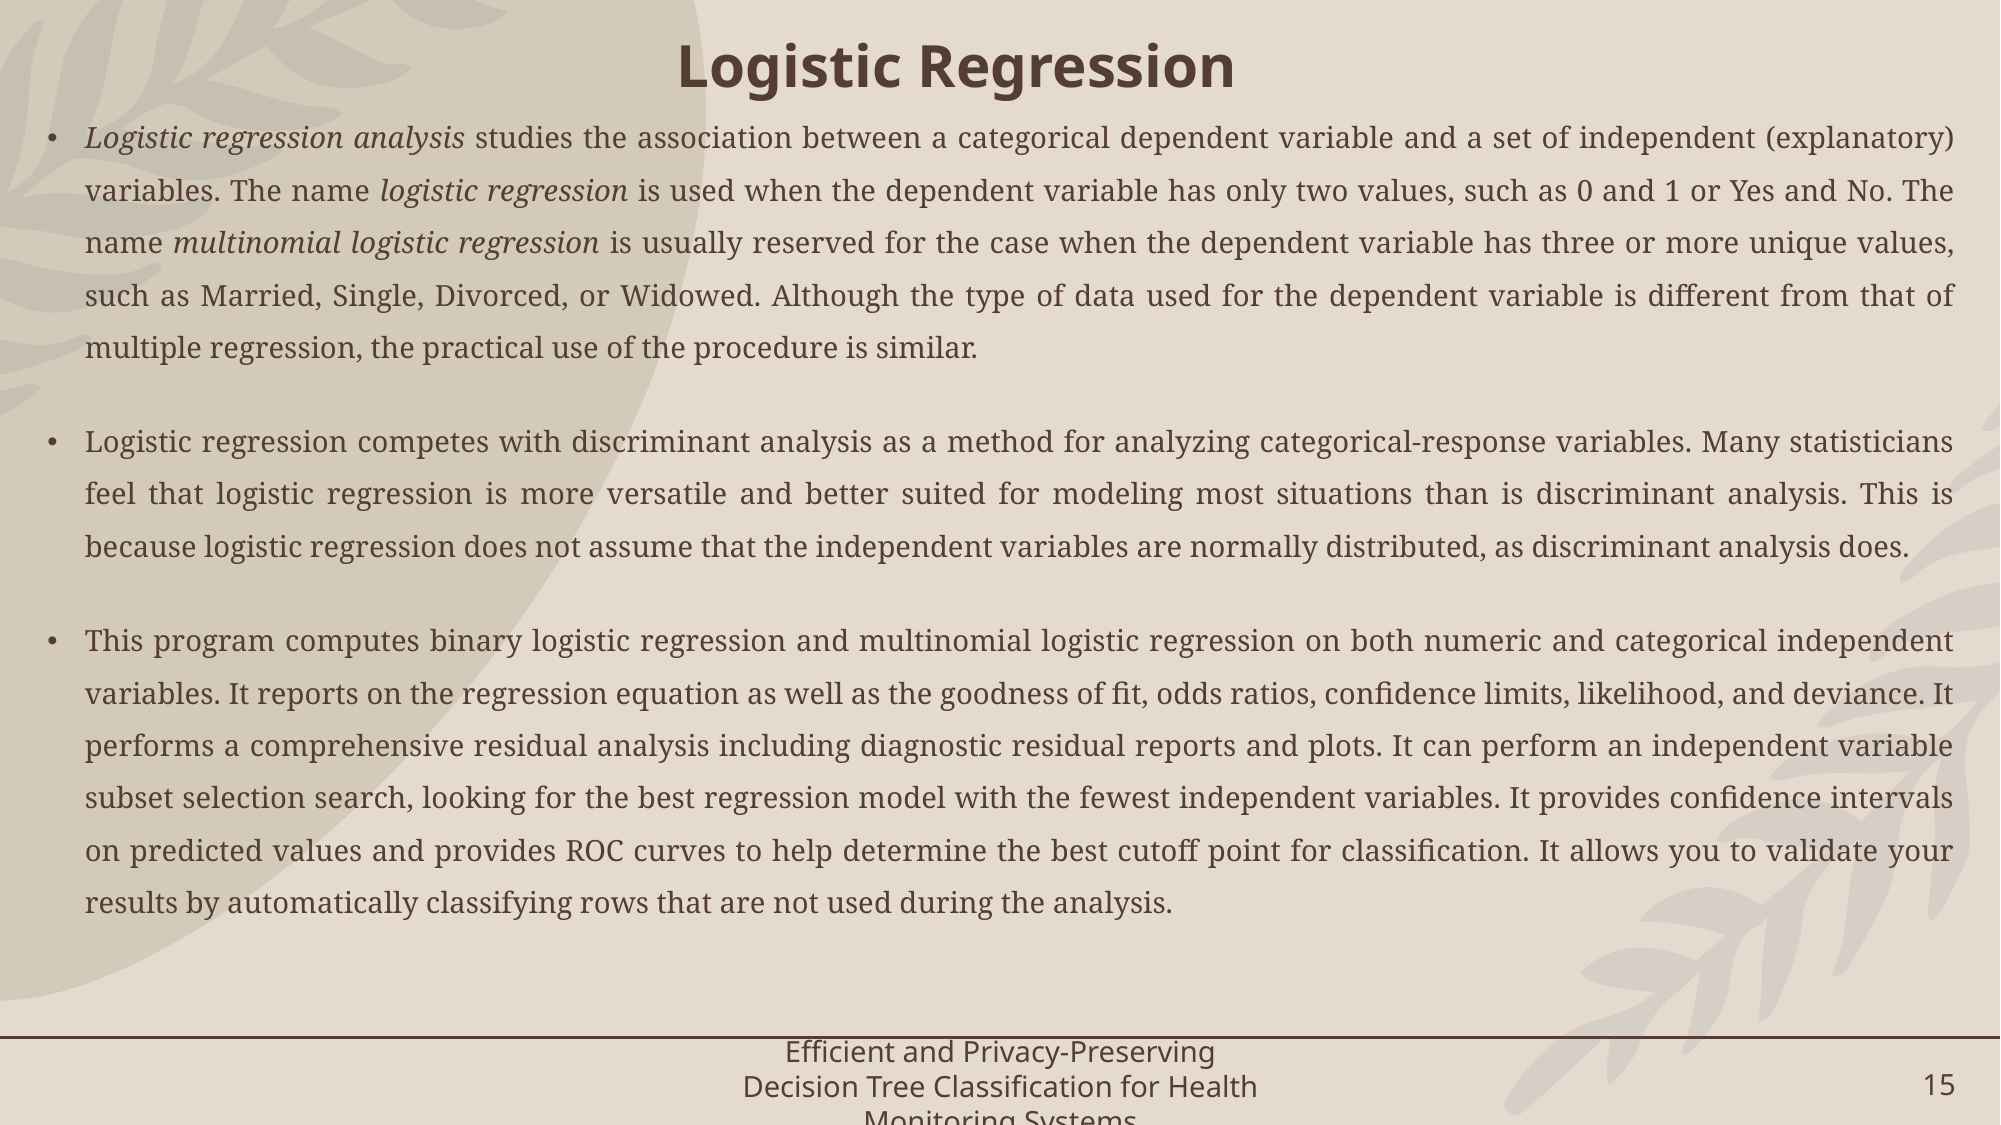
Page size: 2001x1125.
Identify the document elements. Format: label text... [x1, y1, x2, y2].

slide_number 15 [1808, 1060, 1971, 1112]
title Logistic Regression [94, 13, 1820, 94]
footer Efficient and Privacy-Preserving Decision Tree Classification for Health Monitoring Systems [718, 1060, 1283, 1112]
list Logistic regression analysis studies the association between a categorical dependent variable and a set of independent (explanatory) variables. The name logistic regression is used when the dependent variable has only two values, such as 0 and 1 or Yes and No. The name multinomial logistic regression is usually reserved for the case when the dependent variable has three or more unique values, such as Married, Single, Divorced, or Widowed. Although the type of data used for the dependent variable is different from that of multiple regression, the practical use of the procedure is similar. Logistic regression competes with discriminant analysis as a method for analyzing categorical-response variables. Many statisticians feel that logistic regression is more versatile and better suited for modeling most situations than is discriminant analysis. This is because logistic regression does not assume that the independent variables are normally distributed, as discriminant analysis does. This program computes binary logistic regression and multinomial logistic regression on both numeric and categorical independent variables. It reports on the regression equation as well as the goodness of fit, odds ratios, confidence limits, likelihood, and deviance. It performs a comprehensive residual analysis including diagnostic residual reports and plots. It can perform an independent variable subset selection search, looking for the best regression model with the fewest independent variables. It provides confidence intervals on predicted values and provides ROC curves to help determine the best cutoff point for classification. It allows you to validate your results by automatically classifying rows that are not used during the analysis. [32, 94, 1971, 1027]
